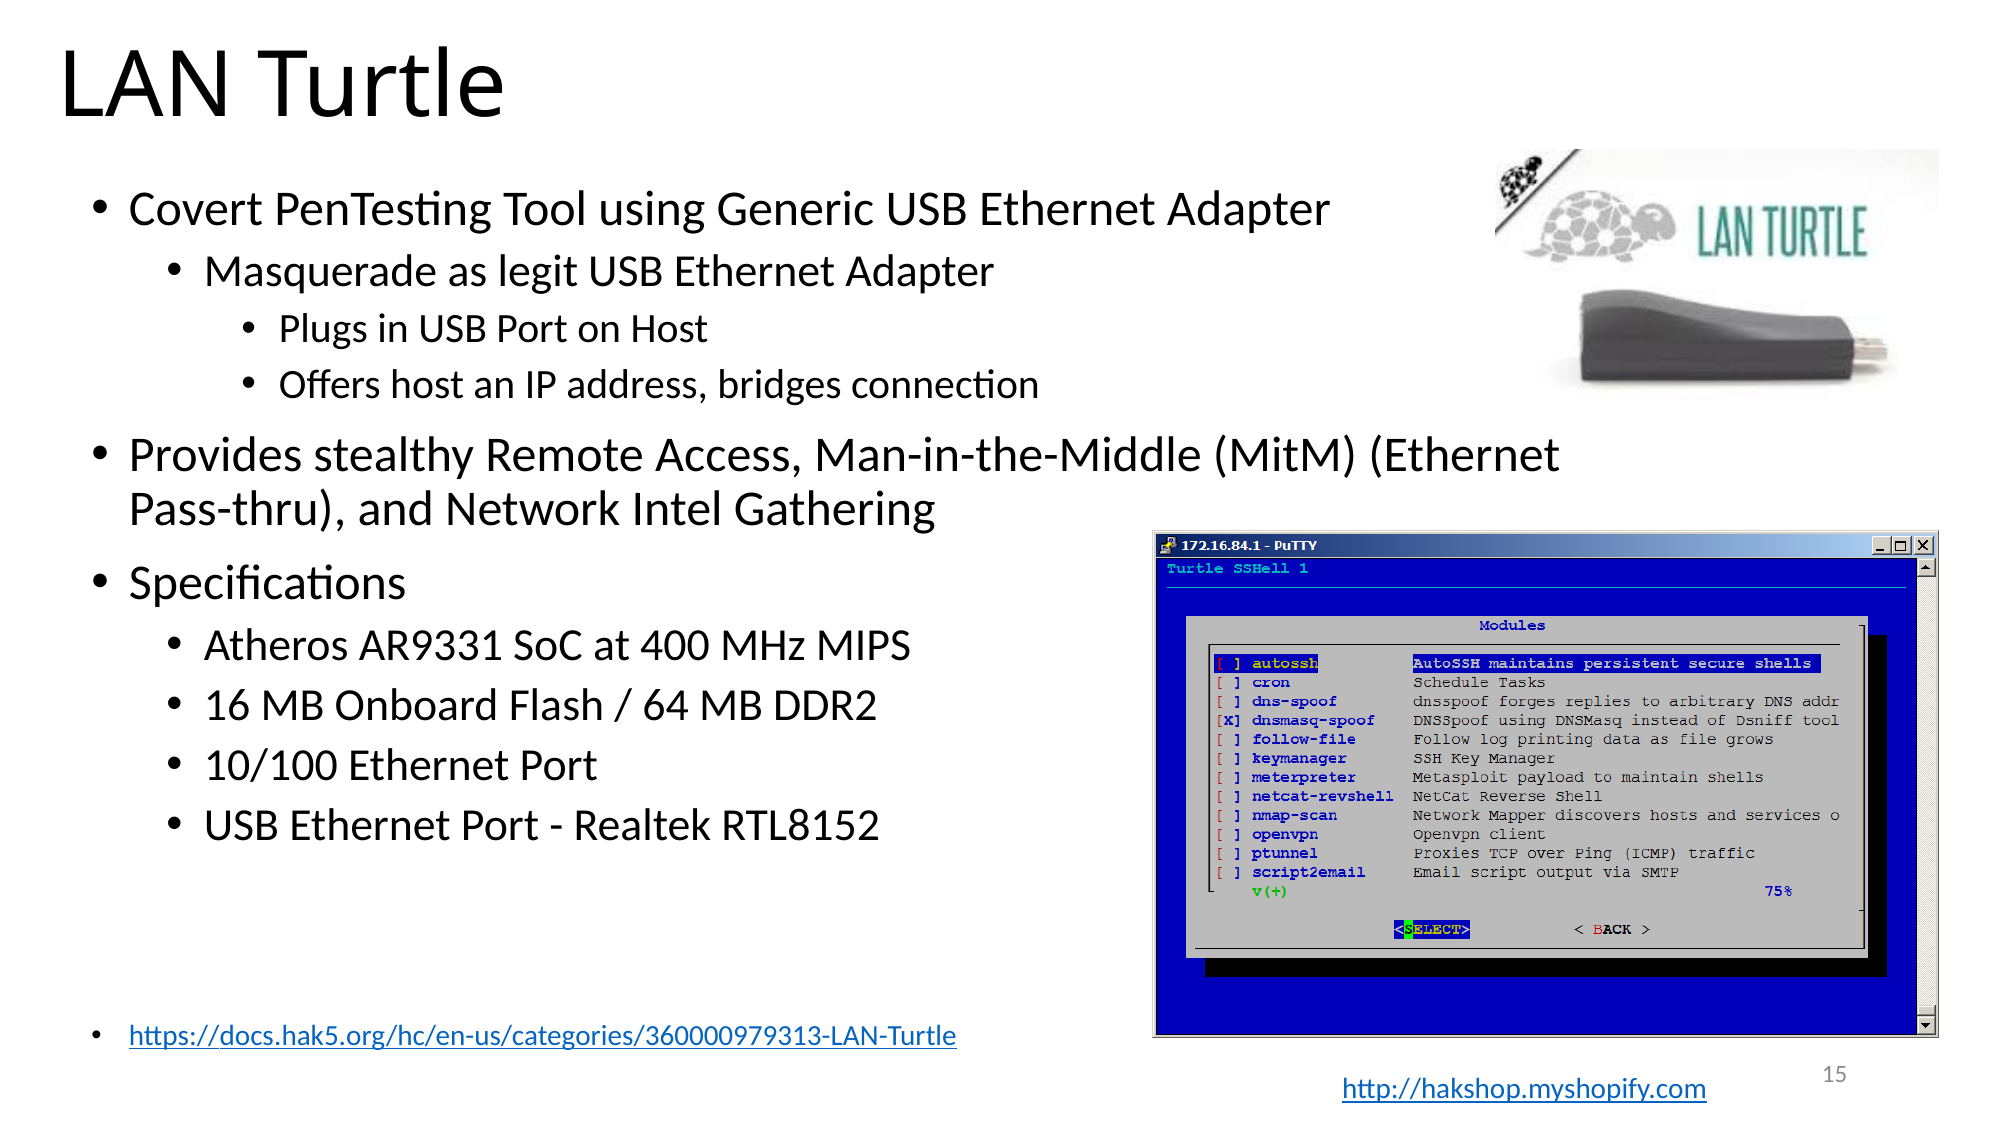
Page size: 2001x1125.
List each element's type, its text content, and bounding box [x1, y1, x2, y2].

text_box http://hakshop.myshopify.com [1327, 1062, 1722, 1113]
picture [1495, 149, 1939, 400]
list Covert PenTesting Tool using Generic USB Ethernet Adapter Masquerade as legit USB Ethernet Adapter Plugs in USB Port on Host Offers host an IP address, bridges connection Provides stealthy Remote Access, Man-in-the-Middle (MitM) (Ethernet Pass-thru), and Network Intel Gathering Specifications Atheros AR9331 SoC at 400 MHz MIPS 16 MB Onboard Flash / 64 MB DDR2 10/100 Ethernet Port USB Ethernet Port - Realtek RTL8152 https://docs.hak5.org/hc/en-us/categories/360000979313-LAN-Turtle [76, 174, 1675, 1088]
slide_number 15 [1675, 1042, 1863, 1103]
picture [1152, 530, 1939, 1038]
title LAN Turtle [42, 24, 1768, 150]
